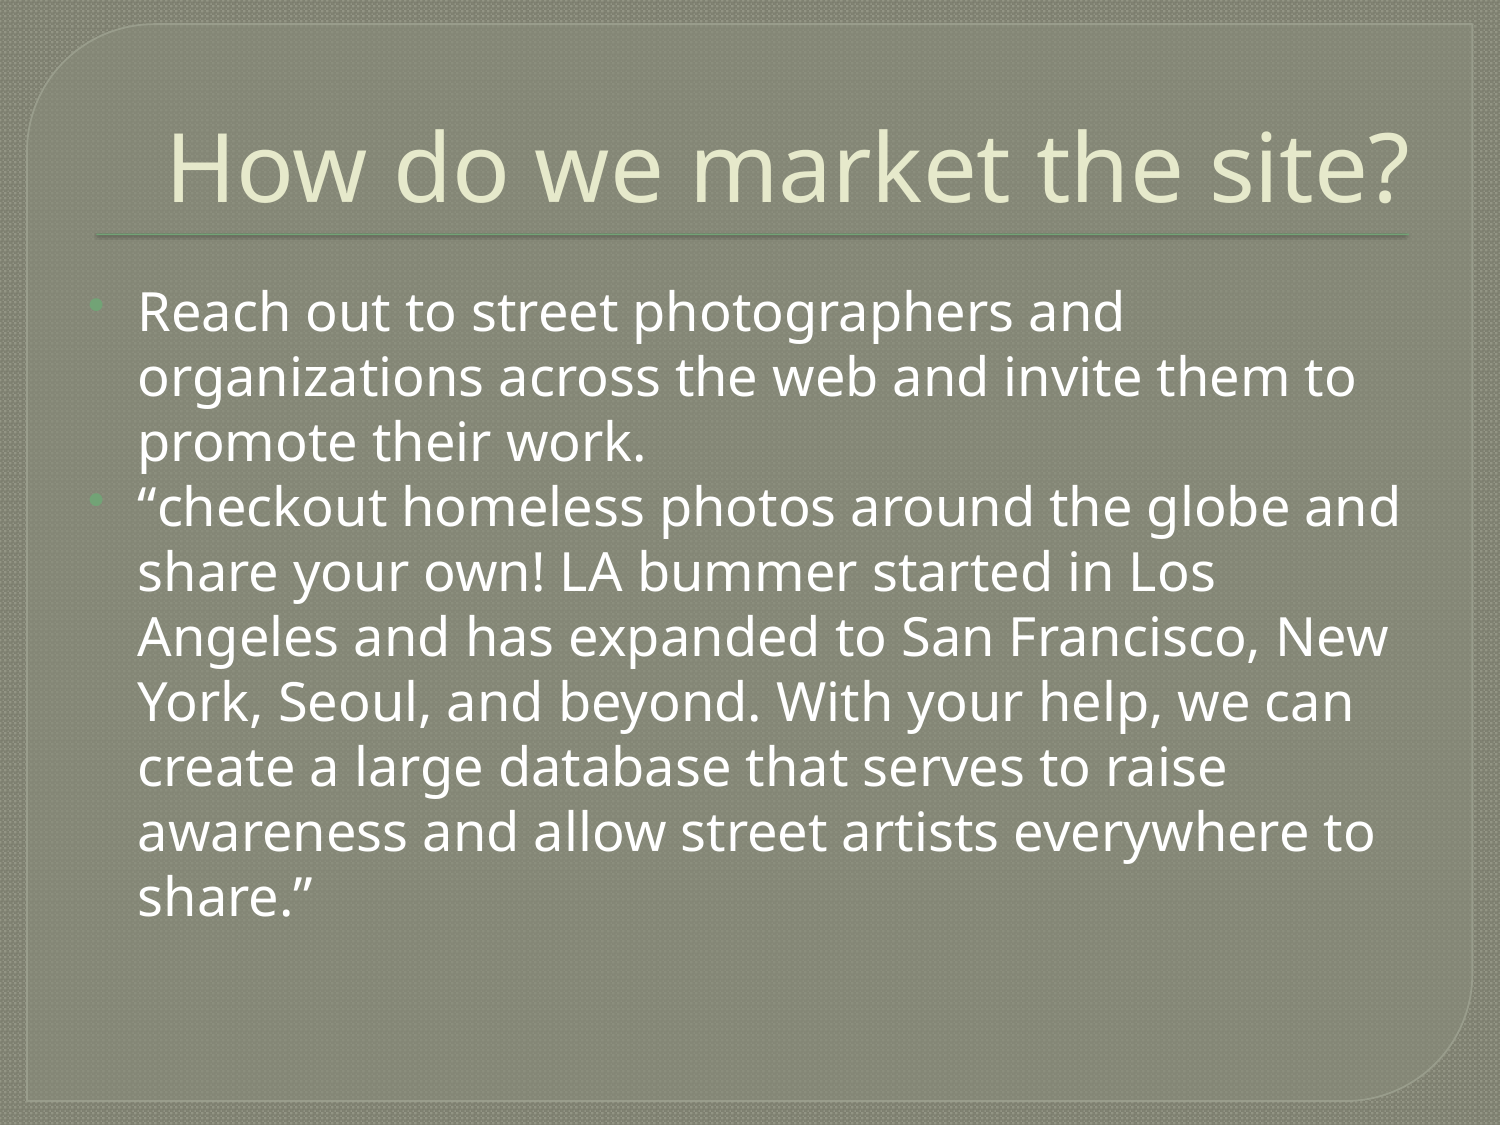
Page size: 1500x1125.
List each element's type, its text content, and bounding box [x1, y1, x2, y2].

title How do we market the site? [75, 41, 1425, 230]
list Reach out to street photographers and organizations across the web and invite them to promote their work. “checkout homeless photos around the globe and share your own! LA bummer started in Los Angeles and has expanded to San Francisco, New York, Seoul, and beyond. With your help, we can create a large database that serves to raise awareness and allow street artists everywhere to share.” [75, 270, 1425, 1013]
